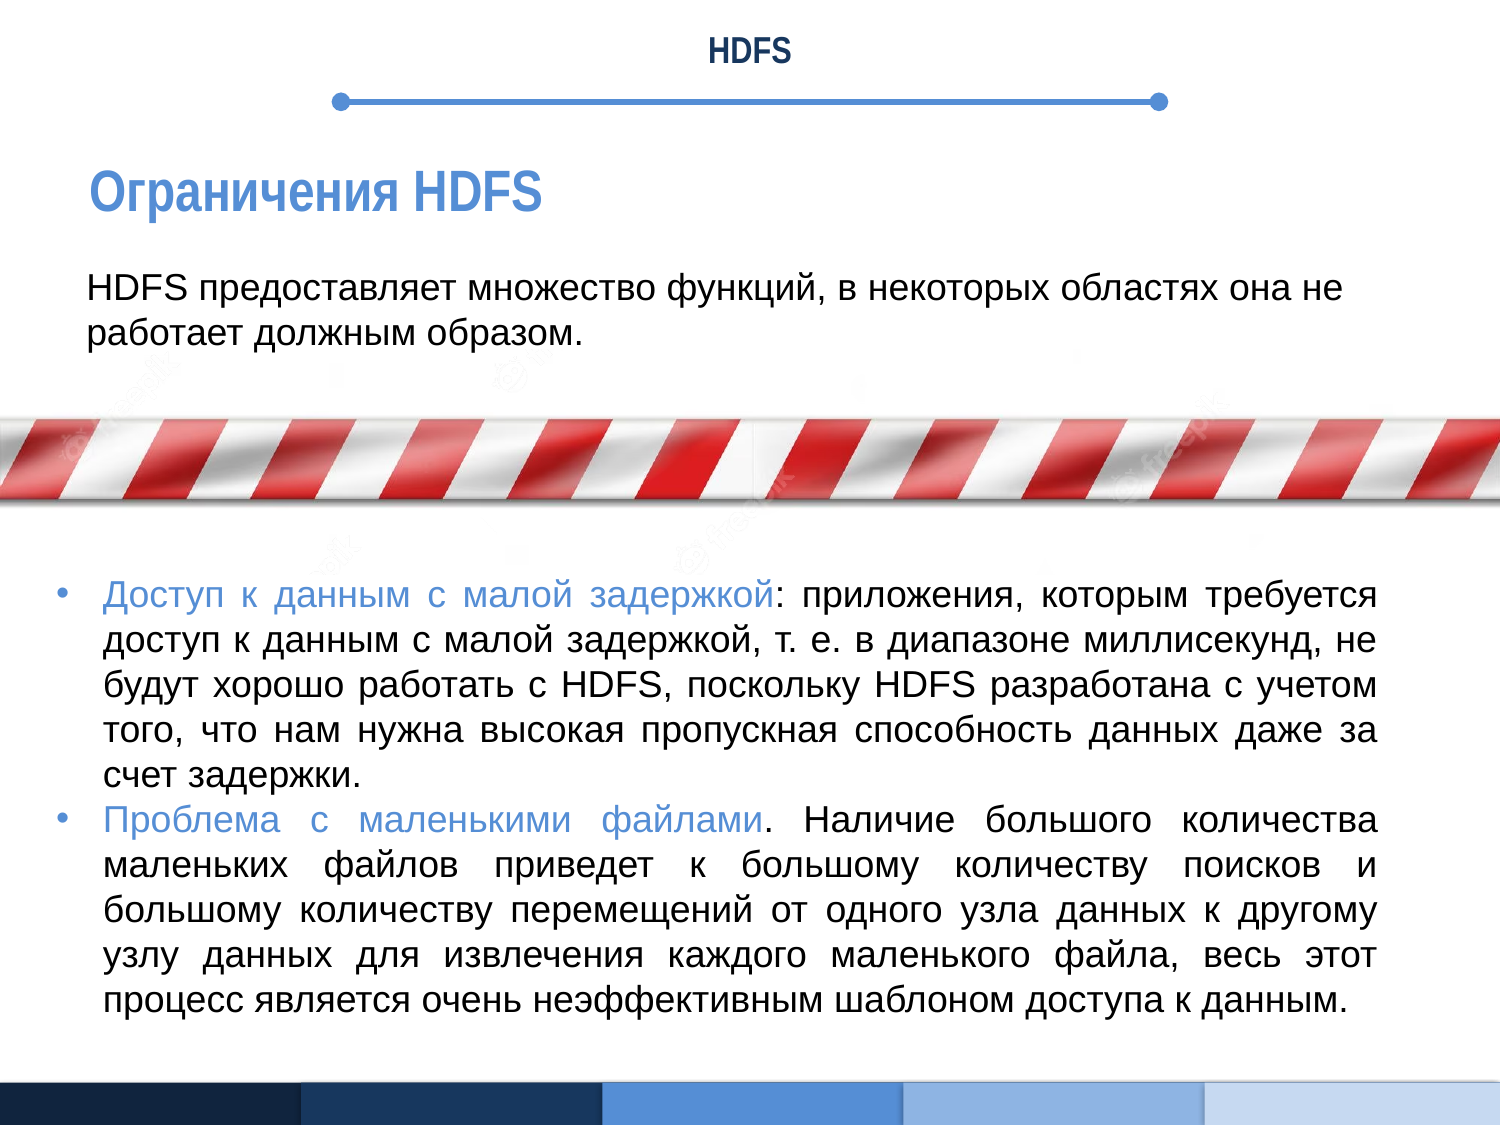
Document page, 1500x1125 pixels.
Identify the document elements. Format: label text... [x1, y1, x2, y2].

text_box Доступ к данным с малой задержкой: приложения, которым требуется доступ к данным с малой задержкой, т. е. в диапазоне миллисекунд, не будут хорошо работать с HDFS, поскольку HDFS разработана с учетом того, что нам нужна высокая пропускная способность данных даже за счет задержки. Проблема с маленькими файлами. Наличие большого количества маленьких файлов приведет к большому количеству поисков и большому количеству перемещений от одного узла данных к другому узлу данных для извлечения каждого маленького файла, весь этот процесс является очень неэффективным шаблоном доступа к данным. [41, 583, 1393, 1028]
text_box HDFS предоставляет множество функций, в некоторых областях она не работает должным образом. [71, 255, 1393, 348]
text_box HDFS [0, 19, 1500, 79]
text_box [0, 1082, 1500, 1125]
picture [0, 349, 1500, 575]
text_box Ограничения HDFS [74, 145, 559, 231]
